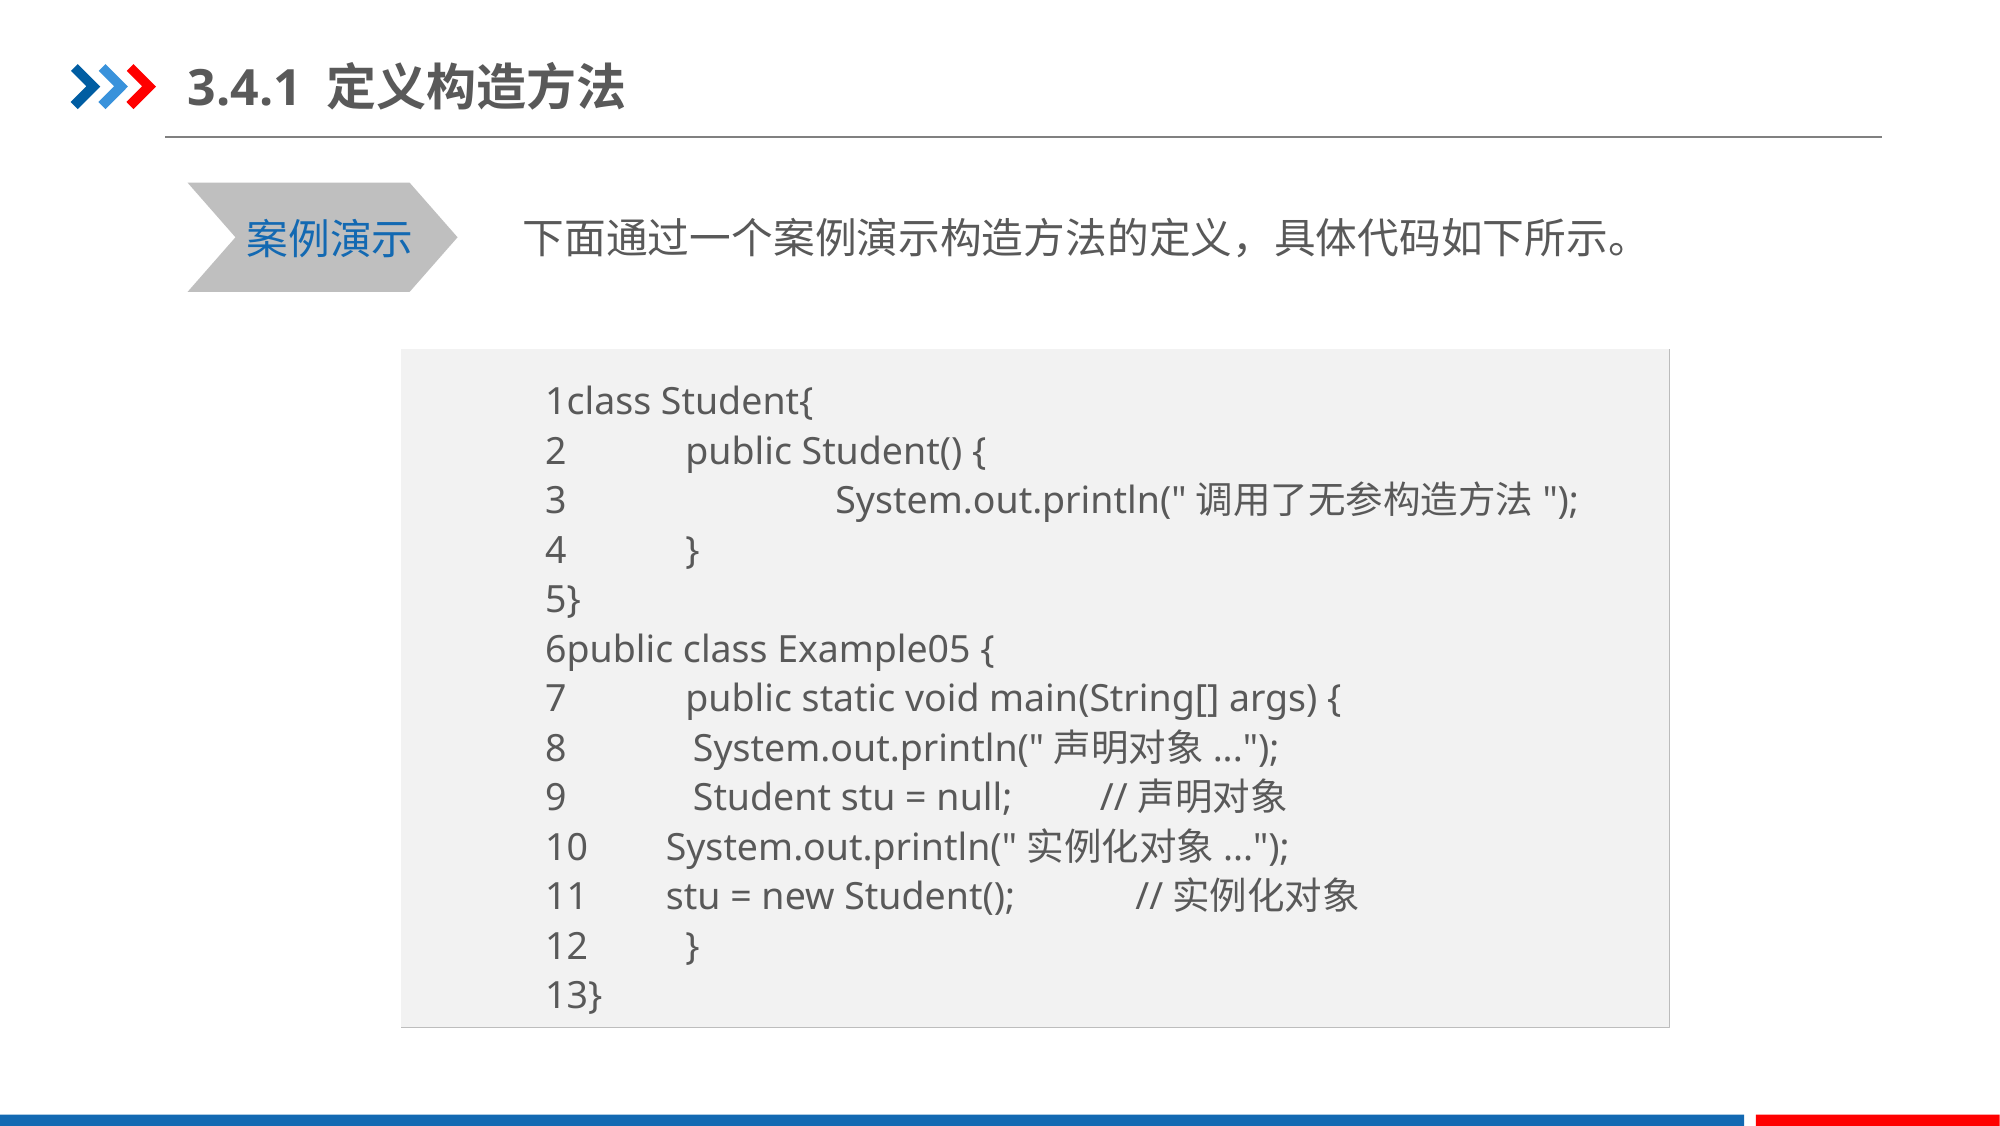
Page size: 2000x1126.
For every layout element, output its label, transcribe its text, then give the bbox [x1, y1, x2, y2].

text_box 案例演示 [231, 205, 429, 271]
text_box [187, 242, 428, 292]
text_box 3.4.1 定义构造方法 [187, 43, 827, 127]
text_box [187, 182, 458, 270]
text_box 下面通过一个案例演示构造方法的定义，具体代码如下所示。 [507, 204, 1665, 270]
picture [401, 349, 1672, 1031]
